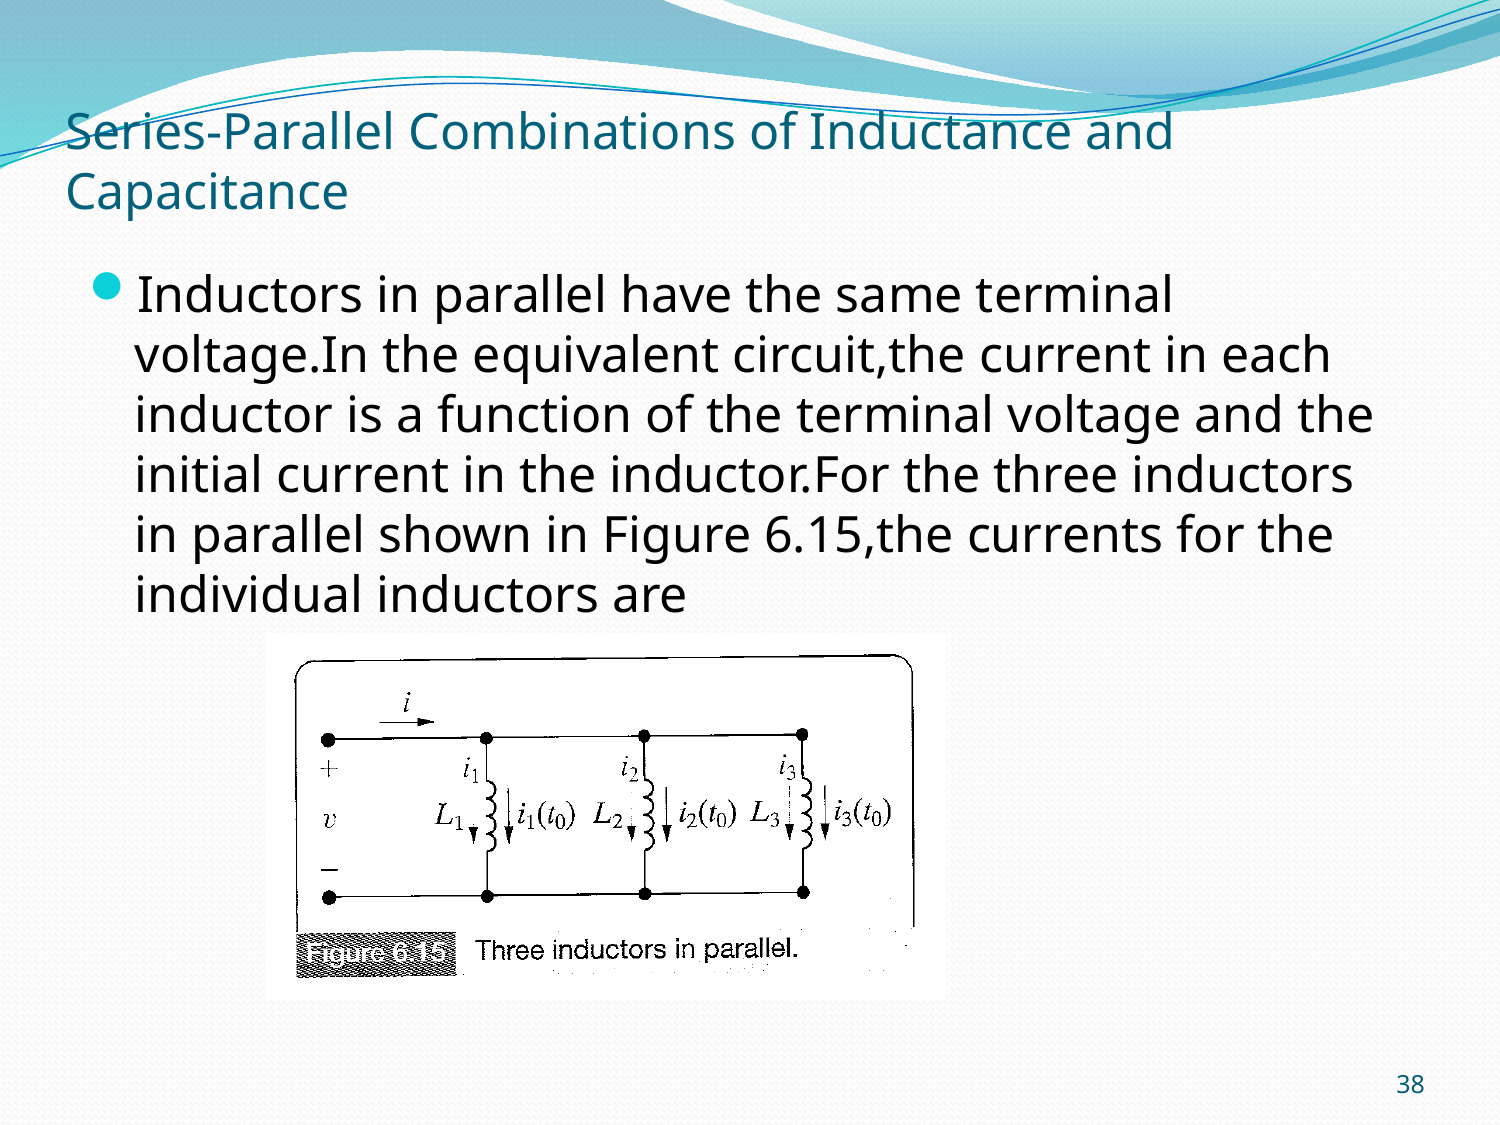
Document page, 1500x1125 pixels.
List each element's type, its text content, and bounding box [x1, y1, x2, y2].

list Inductors in parallel have the same terminal voltage.In the equivalent circuit,the current in each inductor is a function of the terminal voltage and the initial current in the inductor.For the three inductors in parallel shown in Figure 6.15,the currents for the individual inductors are [75, 255, 1425, 1038]
title Series-Parallel Combinations of Inductance and Capacitance [64, 66, 1415, 220]
picture [265, 633, 946, 1000]
slide_number 38 [1299, 1042, 1425, 1103]
